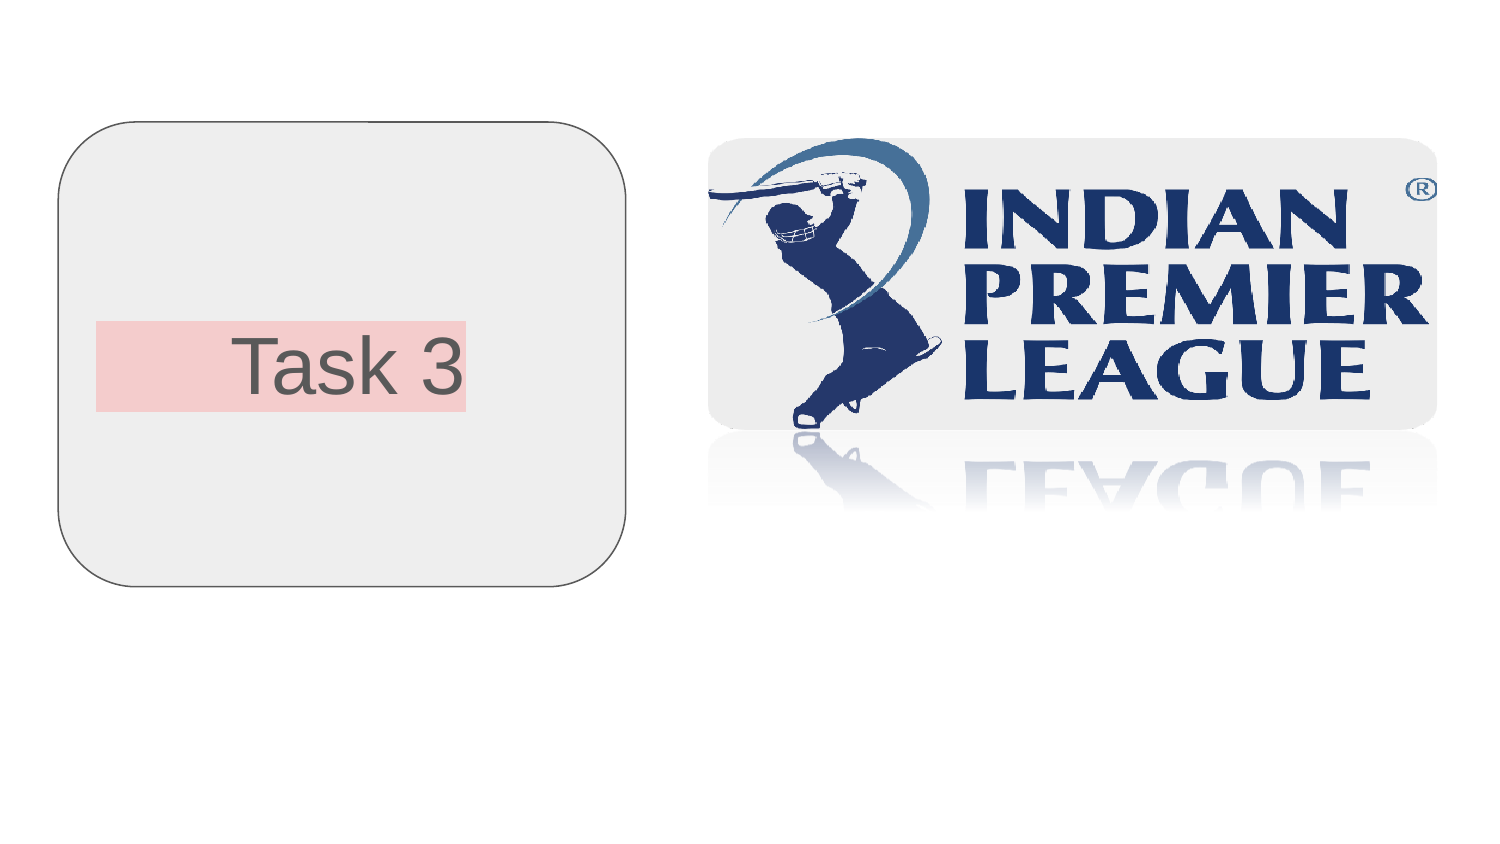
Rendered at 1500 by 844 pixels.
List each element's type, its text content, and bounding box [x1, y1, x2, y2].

text_box Task 3 [58, 121, 626, 587]
picture [707, 138, 1440, 844]
